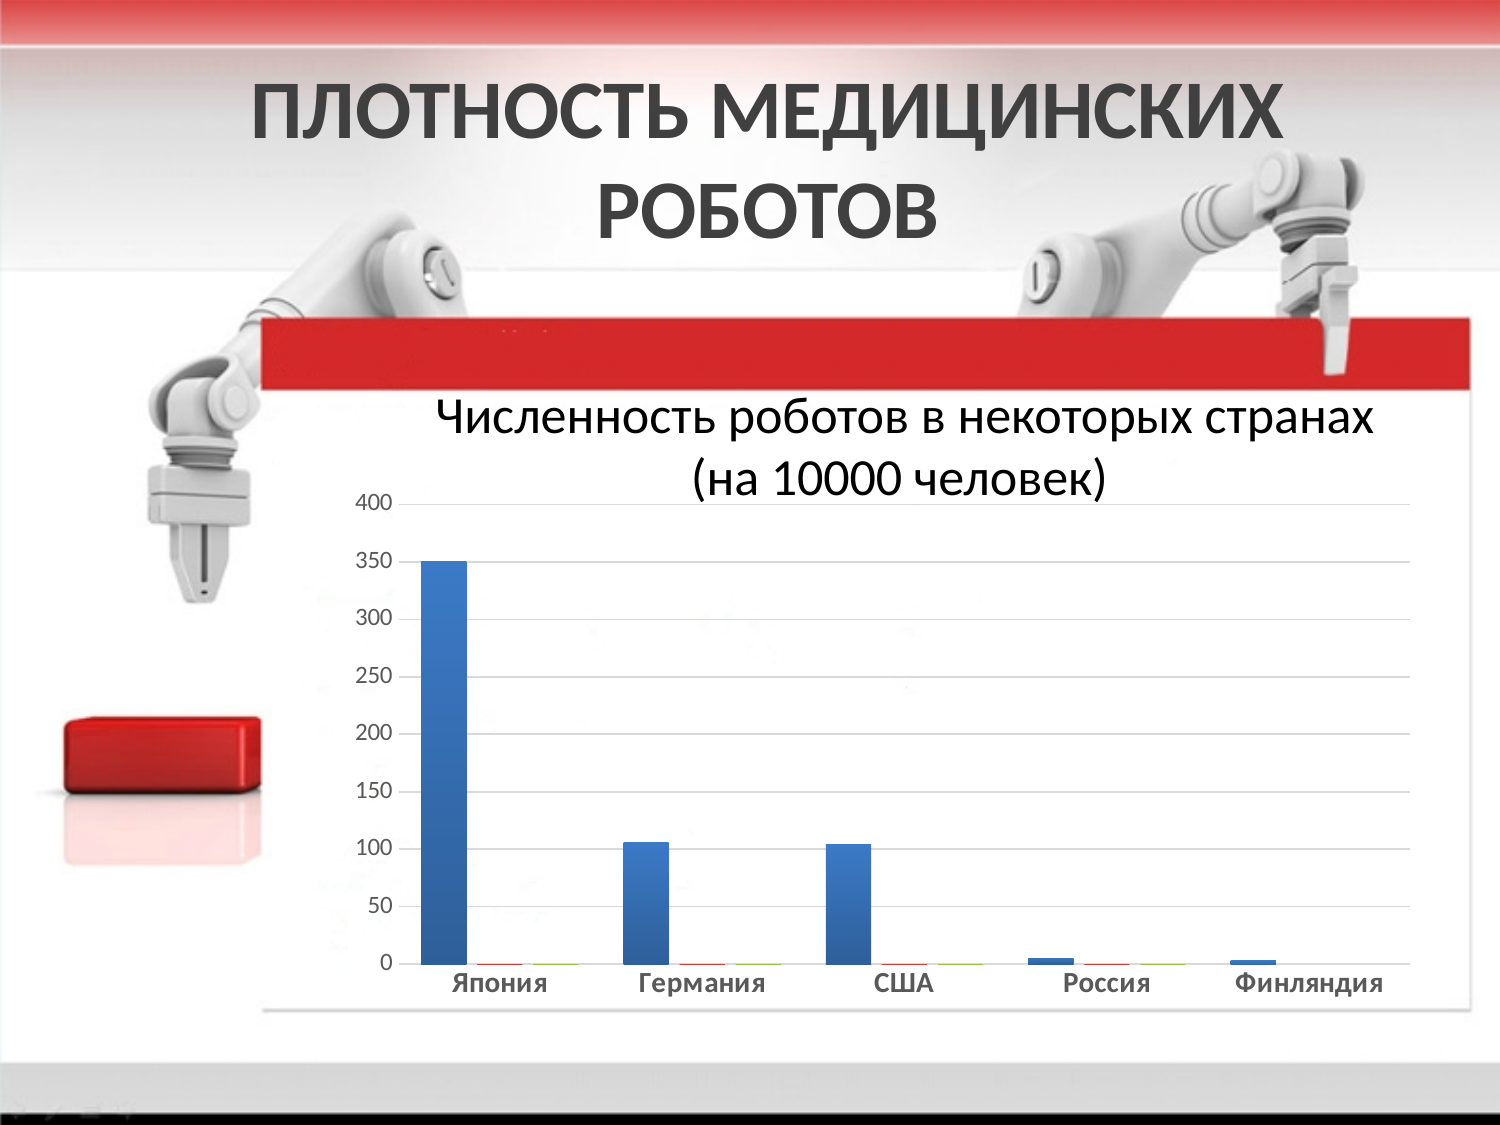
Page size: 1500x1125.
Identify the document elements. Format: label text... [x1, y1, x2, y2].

title Численность роботов в некоторых странах (на 10000 человек) [230, 349, 1500, 538]
chart [288, 361, 1412, 1029]
picture [0, 0, 1500, 1125]
text_box ПЛОТНОСТЬ МЕДИЦИНСКИХ РОБОТОВ [64, 105, 1471, 206]
